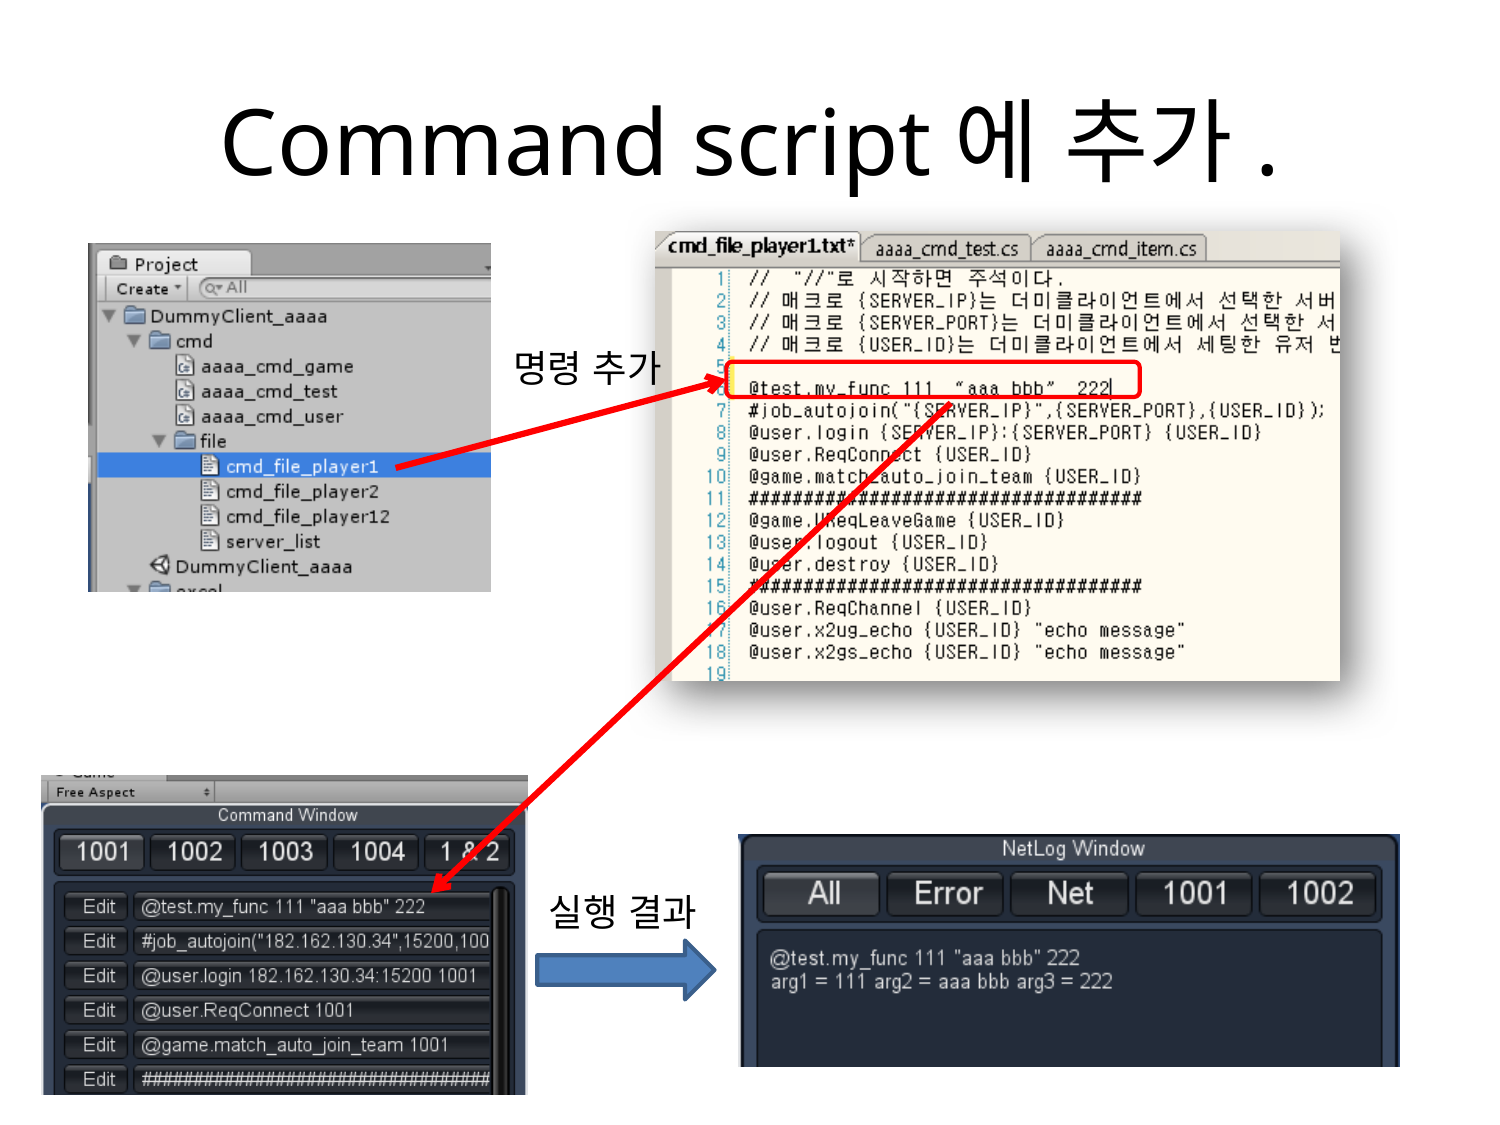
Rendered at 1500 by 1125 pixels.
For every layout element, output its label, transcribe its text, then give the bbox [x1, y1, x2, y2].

picture [655, 231, 1341, 681]
text_box [535, 938, 717, 1002]
picture [40, 774, 528, 1095]
text_box 명령 추가 [498, 338, 650, 377]
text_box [430, 402, 951, 894]
text_box 실행 결과 [534, 902, 713, 942]
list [88, 243, 491, 593]
title Command script에 추가. [75, 45, 1425, 233]
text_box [395, 379, 727, 469]
picture [737, 833, 1400, 1068]
